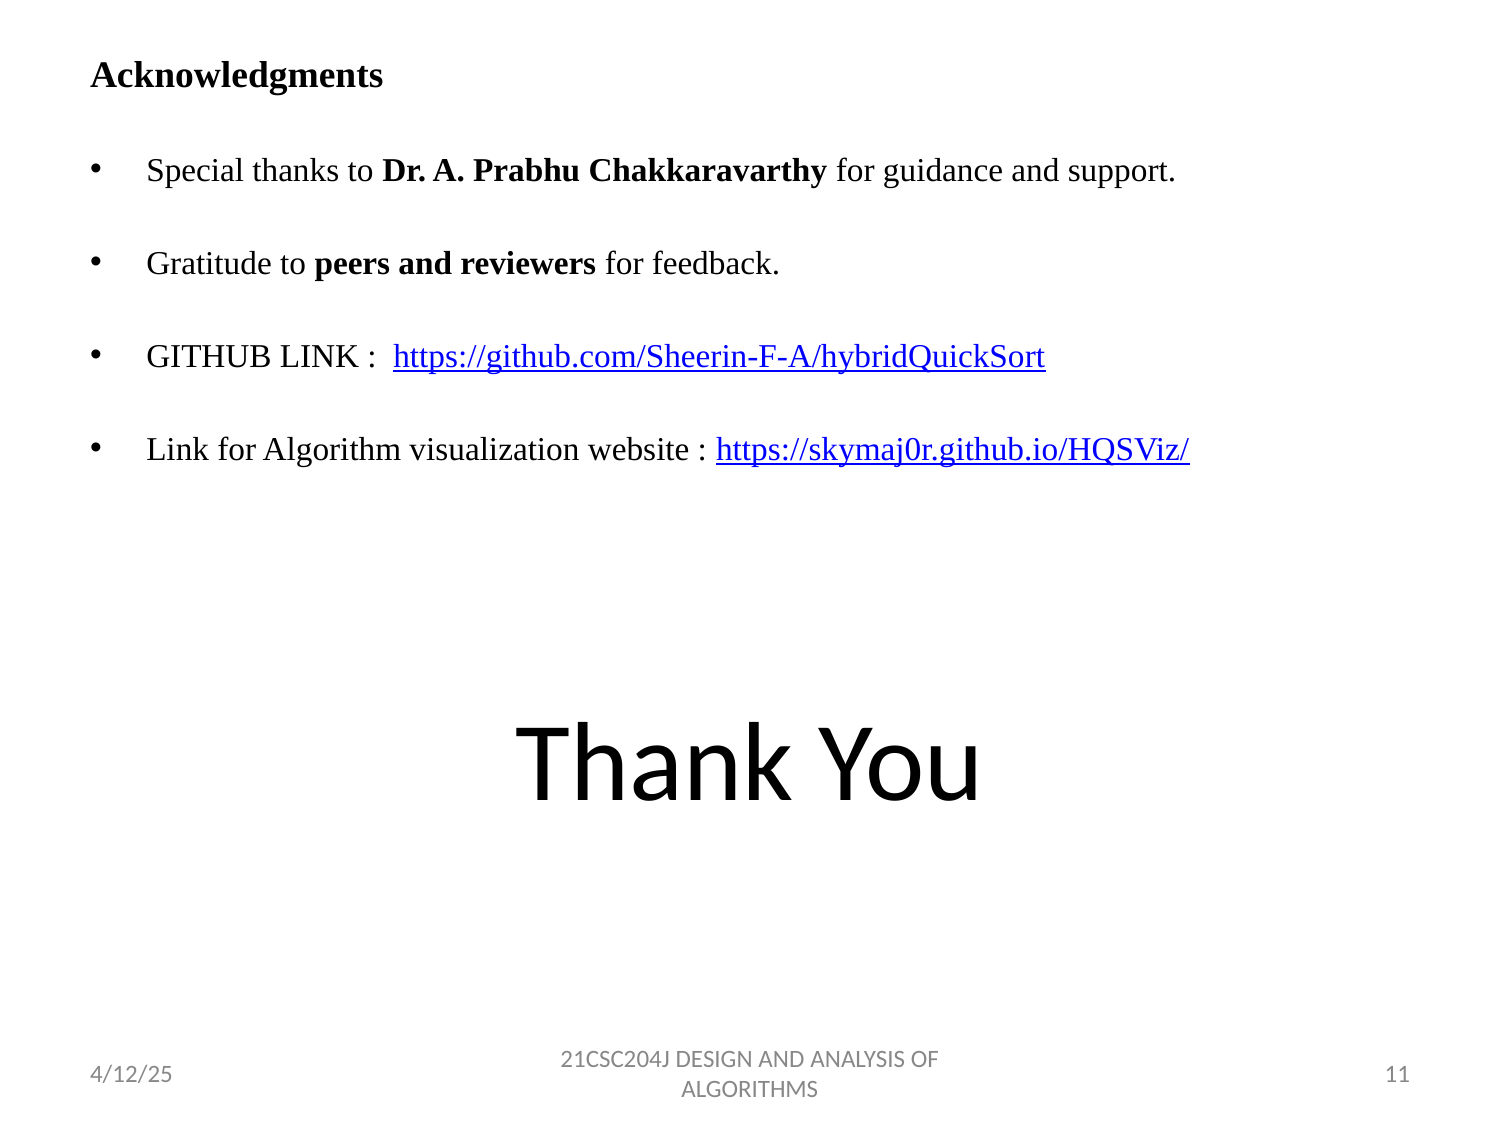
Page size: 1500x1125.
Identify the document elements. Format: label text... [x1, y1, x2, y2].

slide_number ‹#› [1074, 1042, 1425, 1103]
list Acknowledgments Special thanks to Dr. A. Prabhu Chakkaravarthy for guidance and support. Gratitude to peers and reviewers for feedback. GITHUB LINK : https://github.com/Sheerin-F-A/hybridQuickSort Link for Algorithm visualization website : https://skymaj0r.github.io/HQSViz/ [75, 42, 1425, 1005]
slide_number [75, 1042, 425, 1103]
text_box Thank You [498, 680, 1002, 833]
footer 21CSC204J DESIGN AND ANALYSIS OF ALGORITHMS [512, 1042, 988, 1103]
